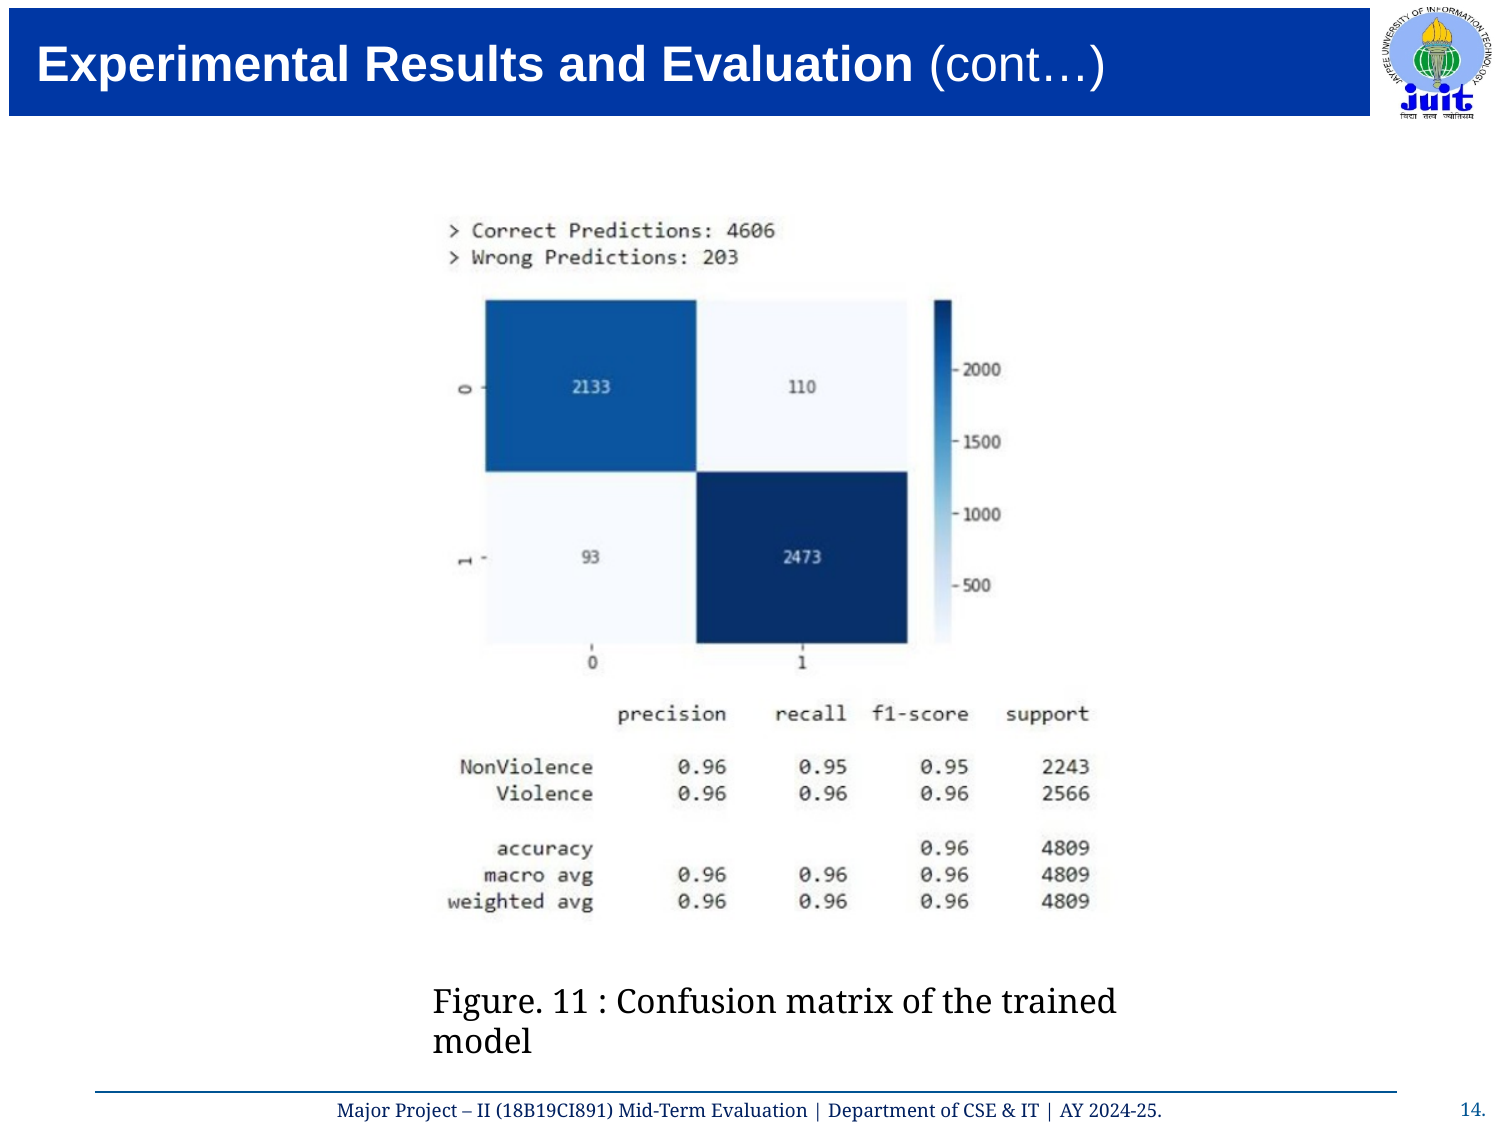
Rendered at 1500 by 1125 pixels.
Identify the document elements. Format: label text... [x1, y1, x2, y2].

title Experimental Results and Evaluation (cont…) [4, 2, 1375, 121]
picture [1375, 7, 1500, 119]
picture [405, 190, 1181, 935]
text_box Figure. 11 : Confusion matrix of the trained model [417, 972, 1238, 1068]
